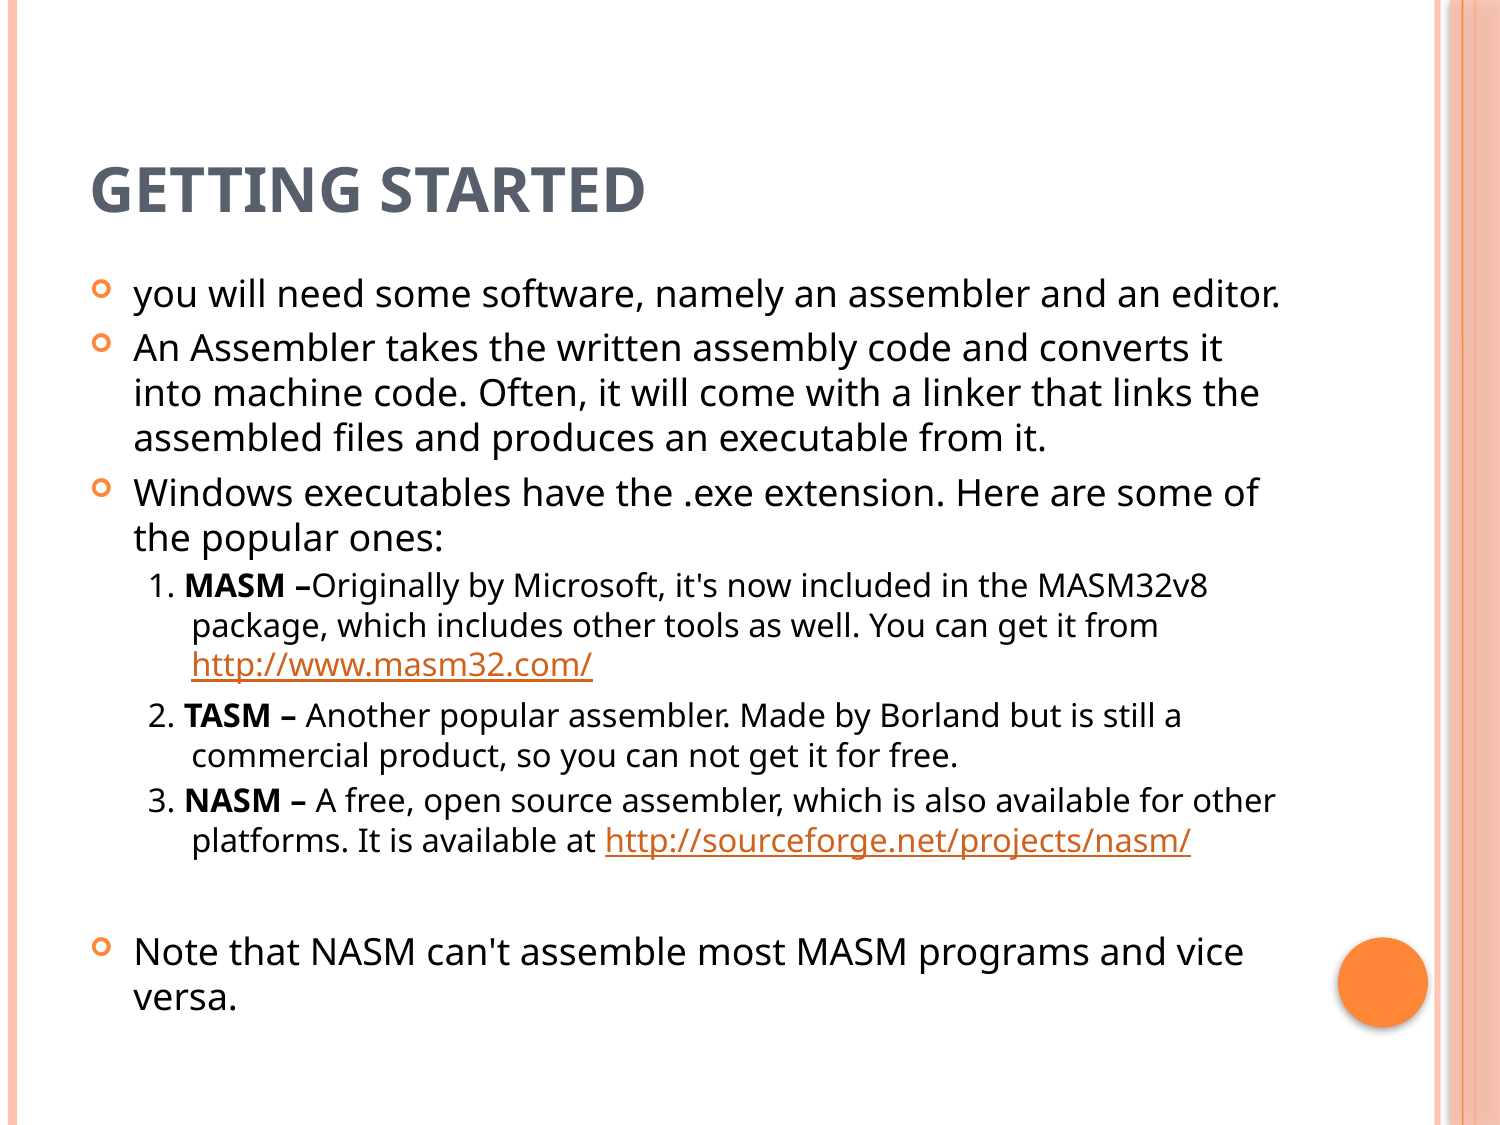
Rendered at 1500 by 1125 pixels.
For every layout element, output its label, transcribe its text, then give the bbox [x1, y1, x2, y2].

list you will need some software, namely an assembler and an editor. An Assembler takes the written assembly code and converts it into machine code. Often, it will come with a linker that links the assembled files and produces an executable from it. Windows executables have the .exe extension. Here are some of the popular ones: 1. MASM –Originally by Microsoft, it's now included in the MASM32v8 package, which includes other tools as well. You can get it from http://www.masm32.com/ 2. TASM – Another popular assembler. Made by Borland but is still a commercial product, so you can not get it for free. 3. NASM – A free, open source assembler, which is also available for other platforms. It is available at http://sourceforge.net/projects/nasm/ Note that NASM can't assemble most MASM programs and vice versa. [75, 262, 1300, 1062]
title Getting Started [75, 45, 1300, 233]
